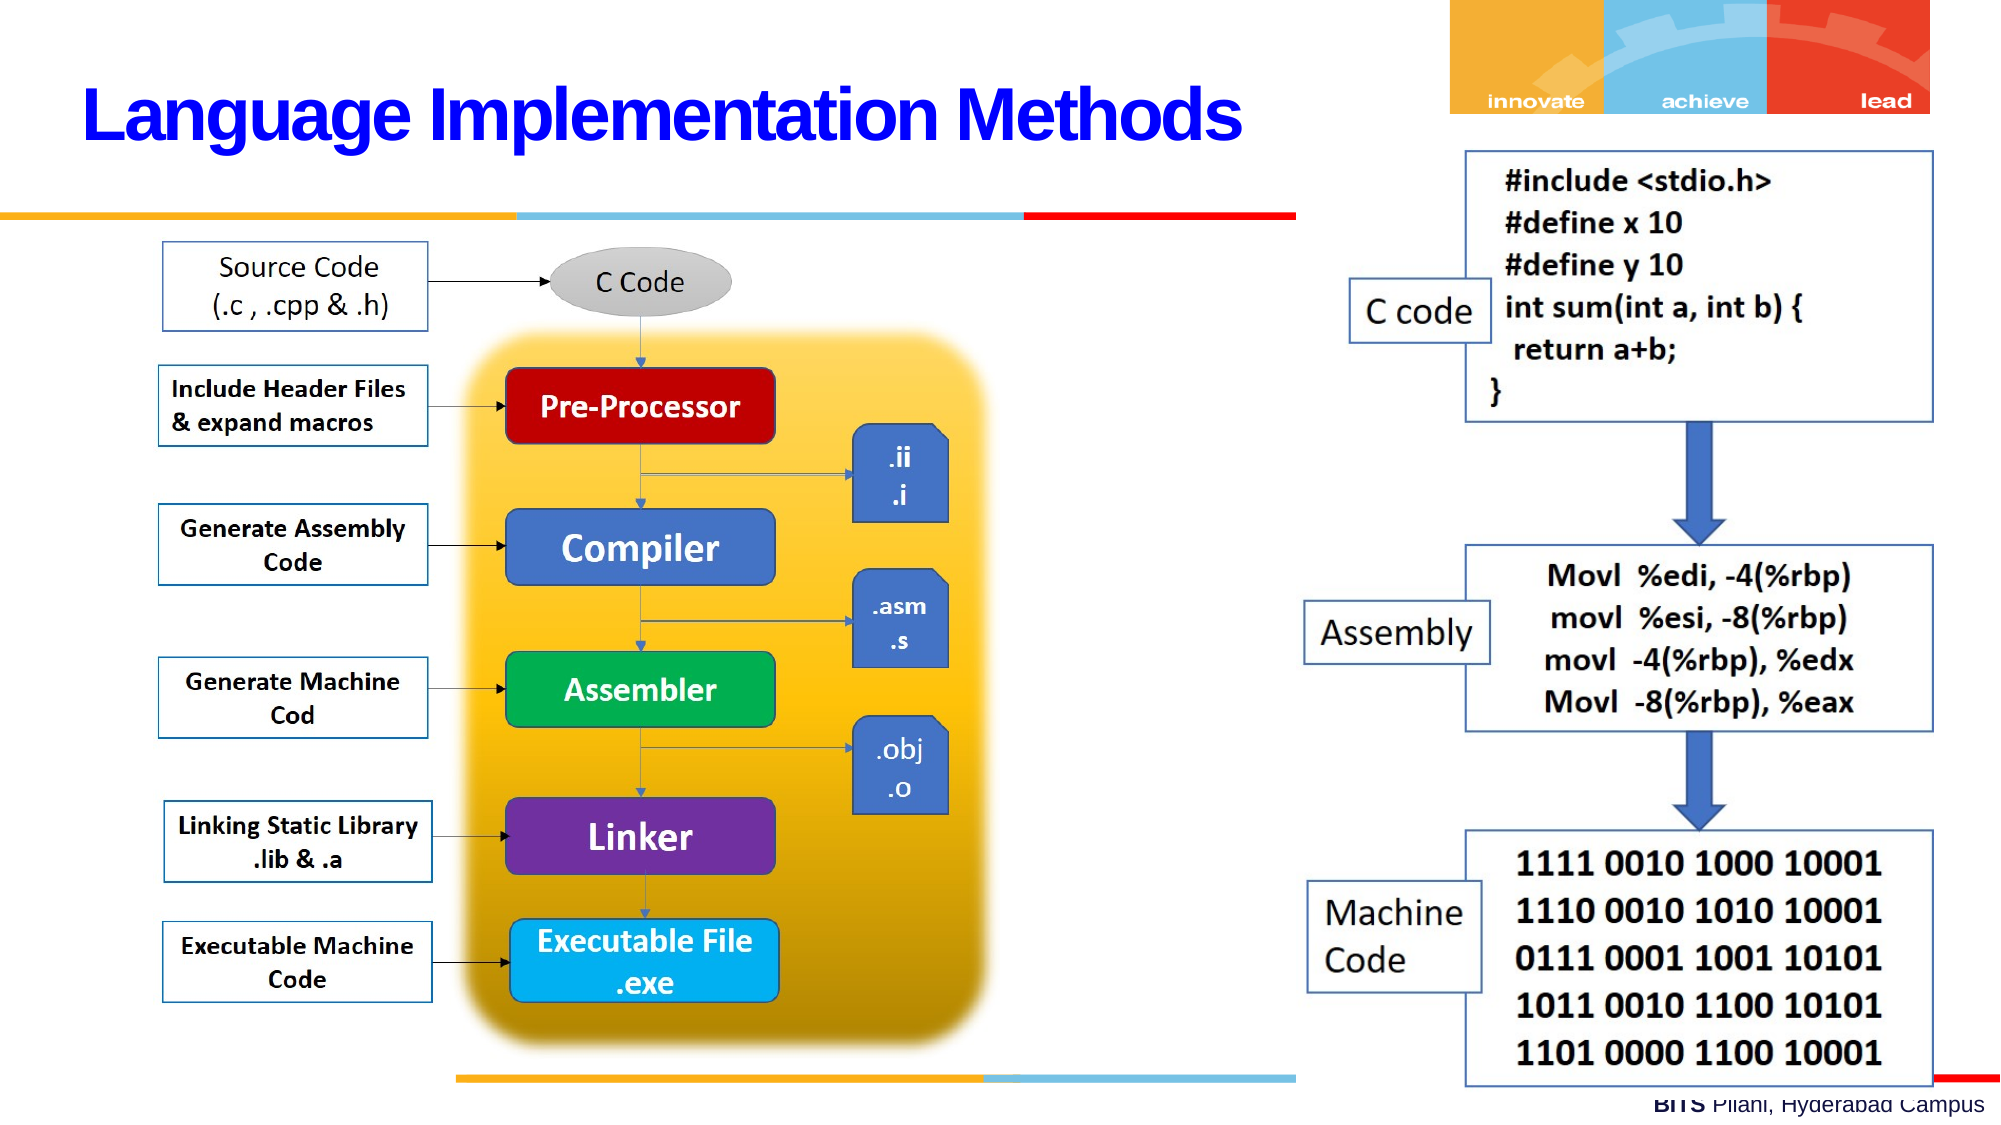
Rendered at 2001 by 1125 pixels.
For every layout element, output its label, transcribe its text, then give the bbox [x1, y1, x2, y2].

text_box Language Implementation Methods [66, 24, 1450, 213]
picture [1449, 0, 1930, 114]
picture [1296, 148, 1934, 1100]
picture [153, 237, 1000, 1060]
